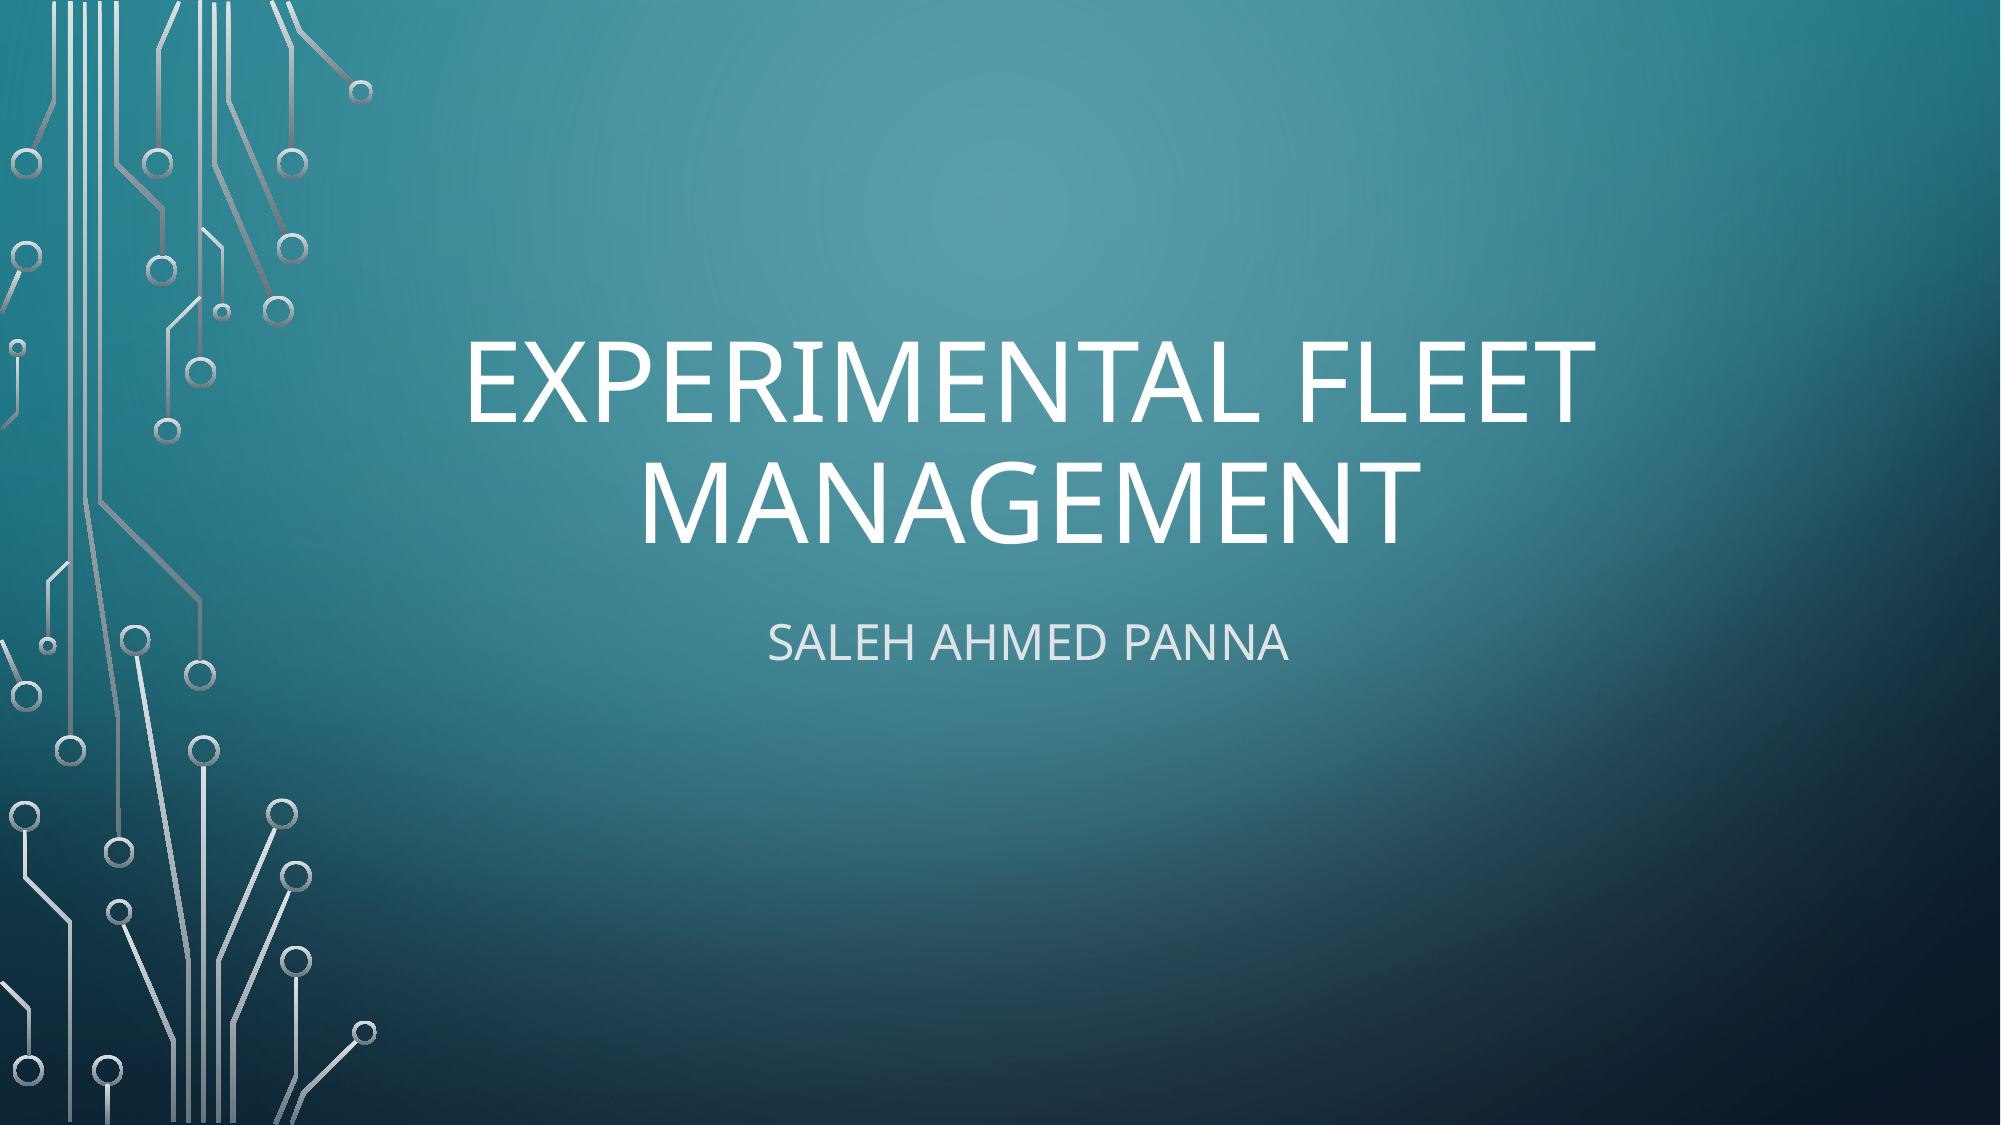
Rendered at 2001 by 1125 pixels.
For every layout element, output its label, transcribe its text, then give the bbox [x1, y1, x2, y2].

title Experimental Fleet ManagEMent [307, 184, 1750, 576]
subtitle Saleh Ahmed Panna [307, 590, 1750, 863]
